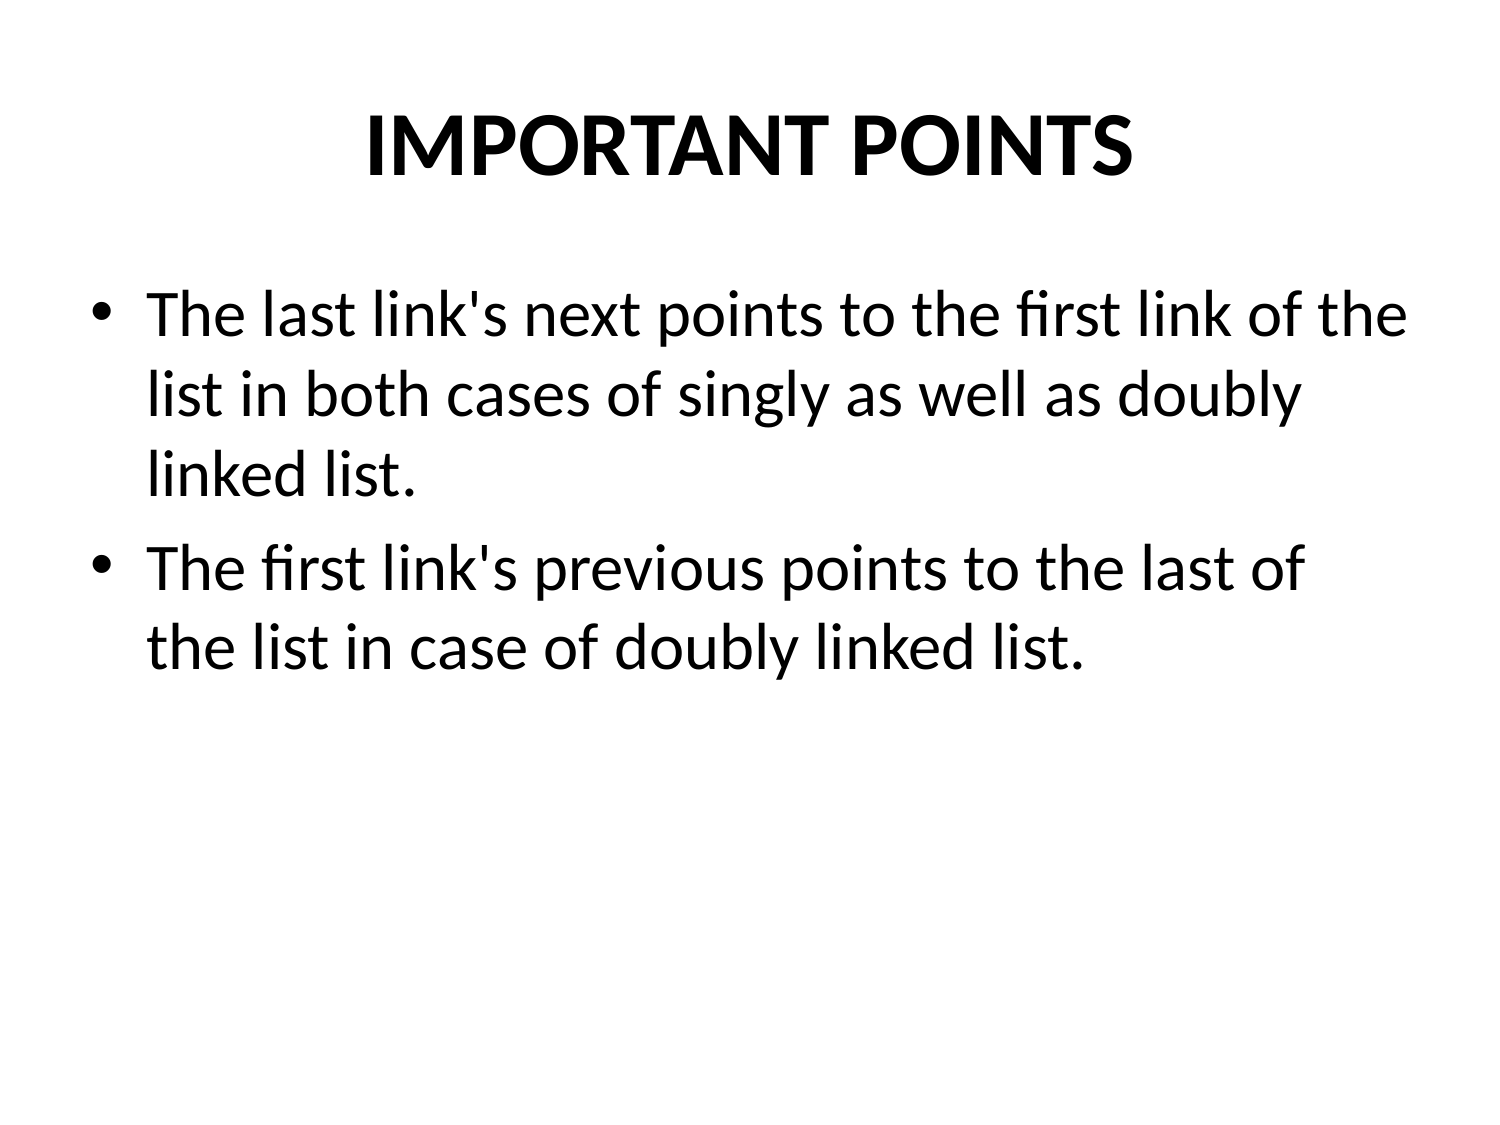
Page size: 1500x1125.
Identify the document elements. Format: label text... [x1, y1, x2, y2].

list The last link's next points to the first link of the list in both cases of singly as well as doubly linked list. The first link's previous points to the last of the list in case of doubly linked list. [75, 262, 1425, 1005]
title IMPORTANT POINTS [75, 45, 1425, 233]
